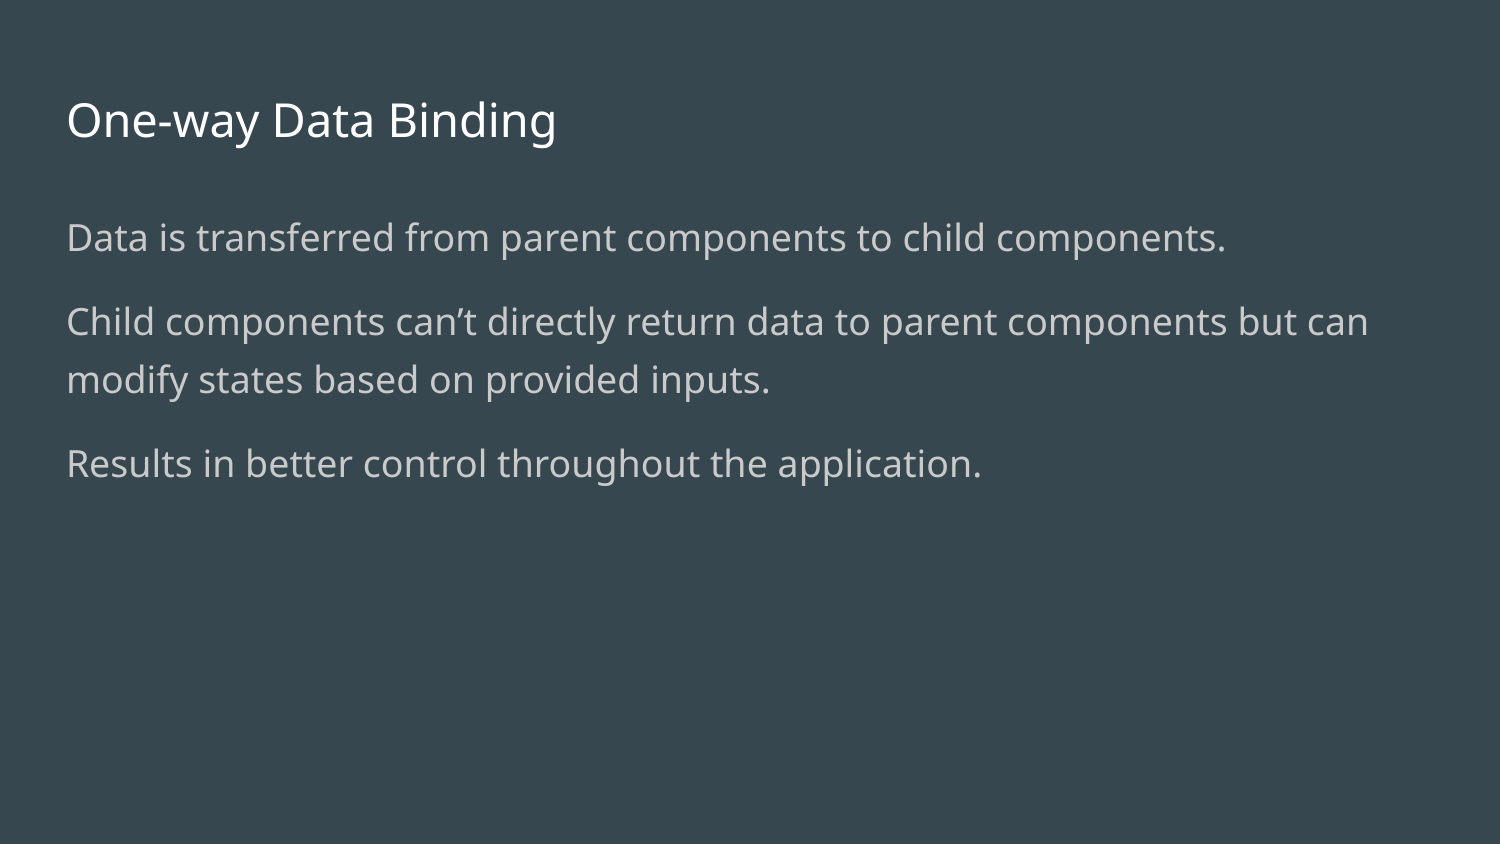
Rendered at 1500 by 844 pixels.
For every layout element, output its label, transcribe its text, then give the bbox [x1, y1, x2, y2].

list Data is transferred from parent components to child components. Child components can’t directly return data to parent components but can modify states based on provided inputs. Results in better control throughout the application. [51, 189, 1449, 750]
title One-way Data Binding [51, 72, 1449, 167]
